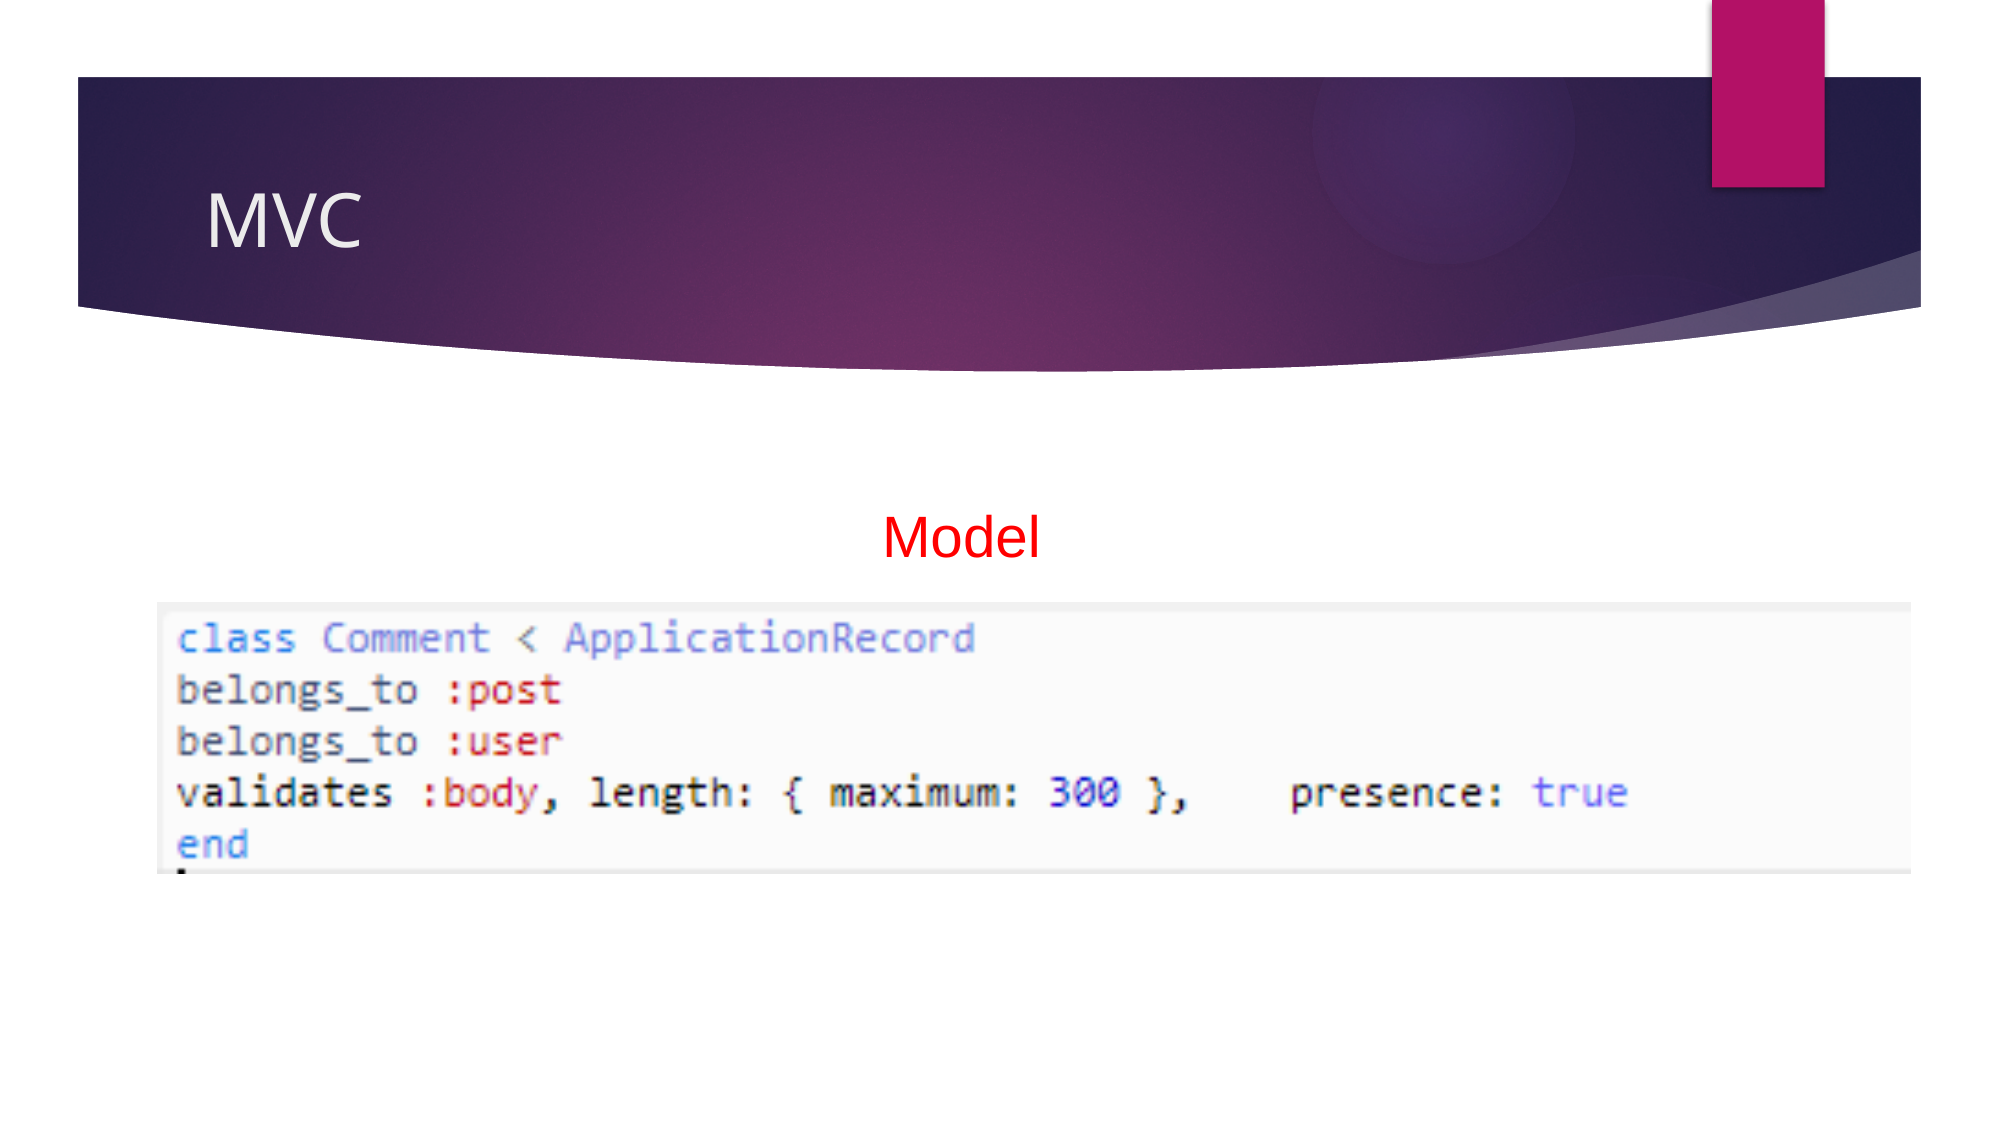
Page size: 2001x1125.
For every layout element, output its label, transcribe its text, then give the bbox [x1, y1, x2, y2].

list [157, 602, 1912, 874]
text_box Model [867, 492, 1057, 577]
title MVC [189, 159, 1627, 276]
